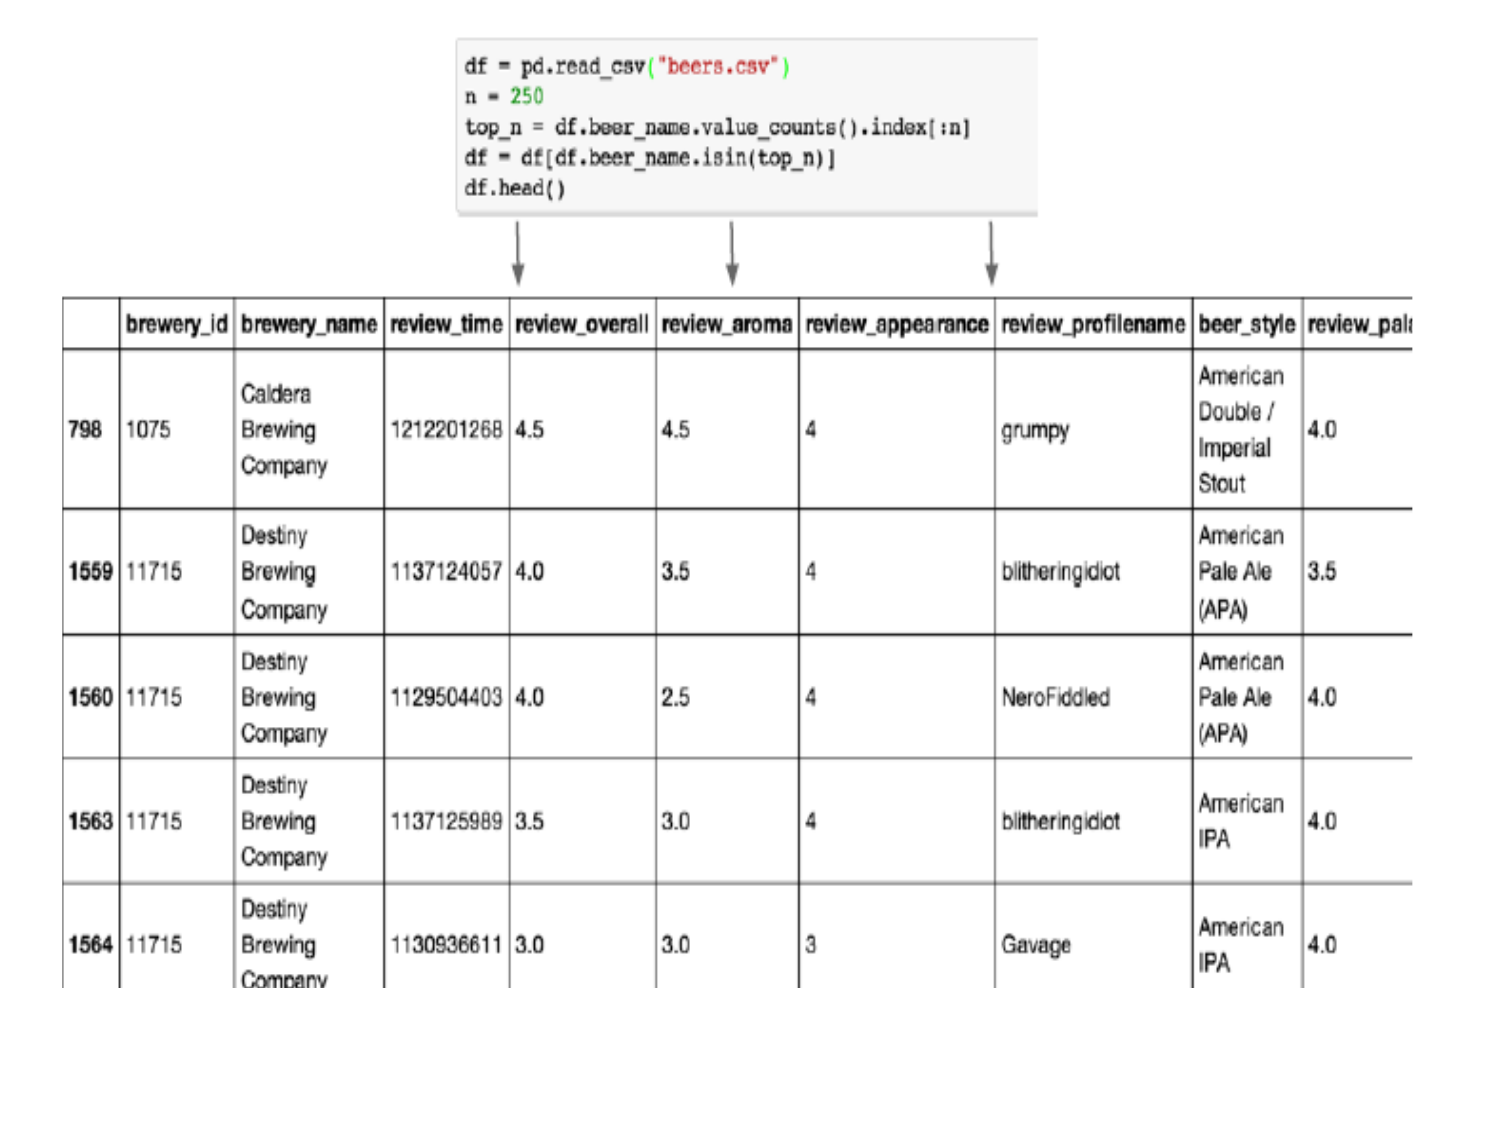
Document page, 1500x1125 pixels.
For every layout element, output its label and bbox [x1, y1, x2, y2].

list [62, 24, 1413, 988]
